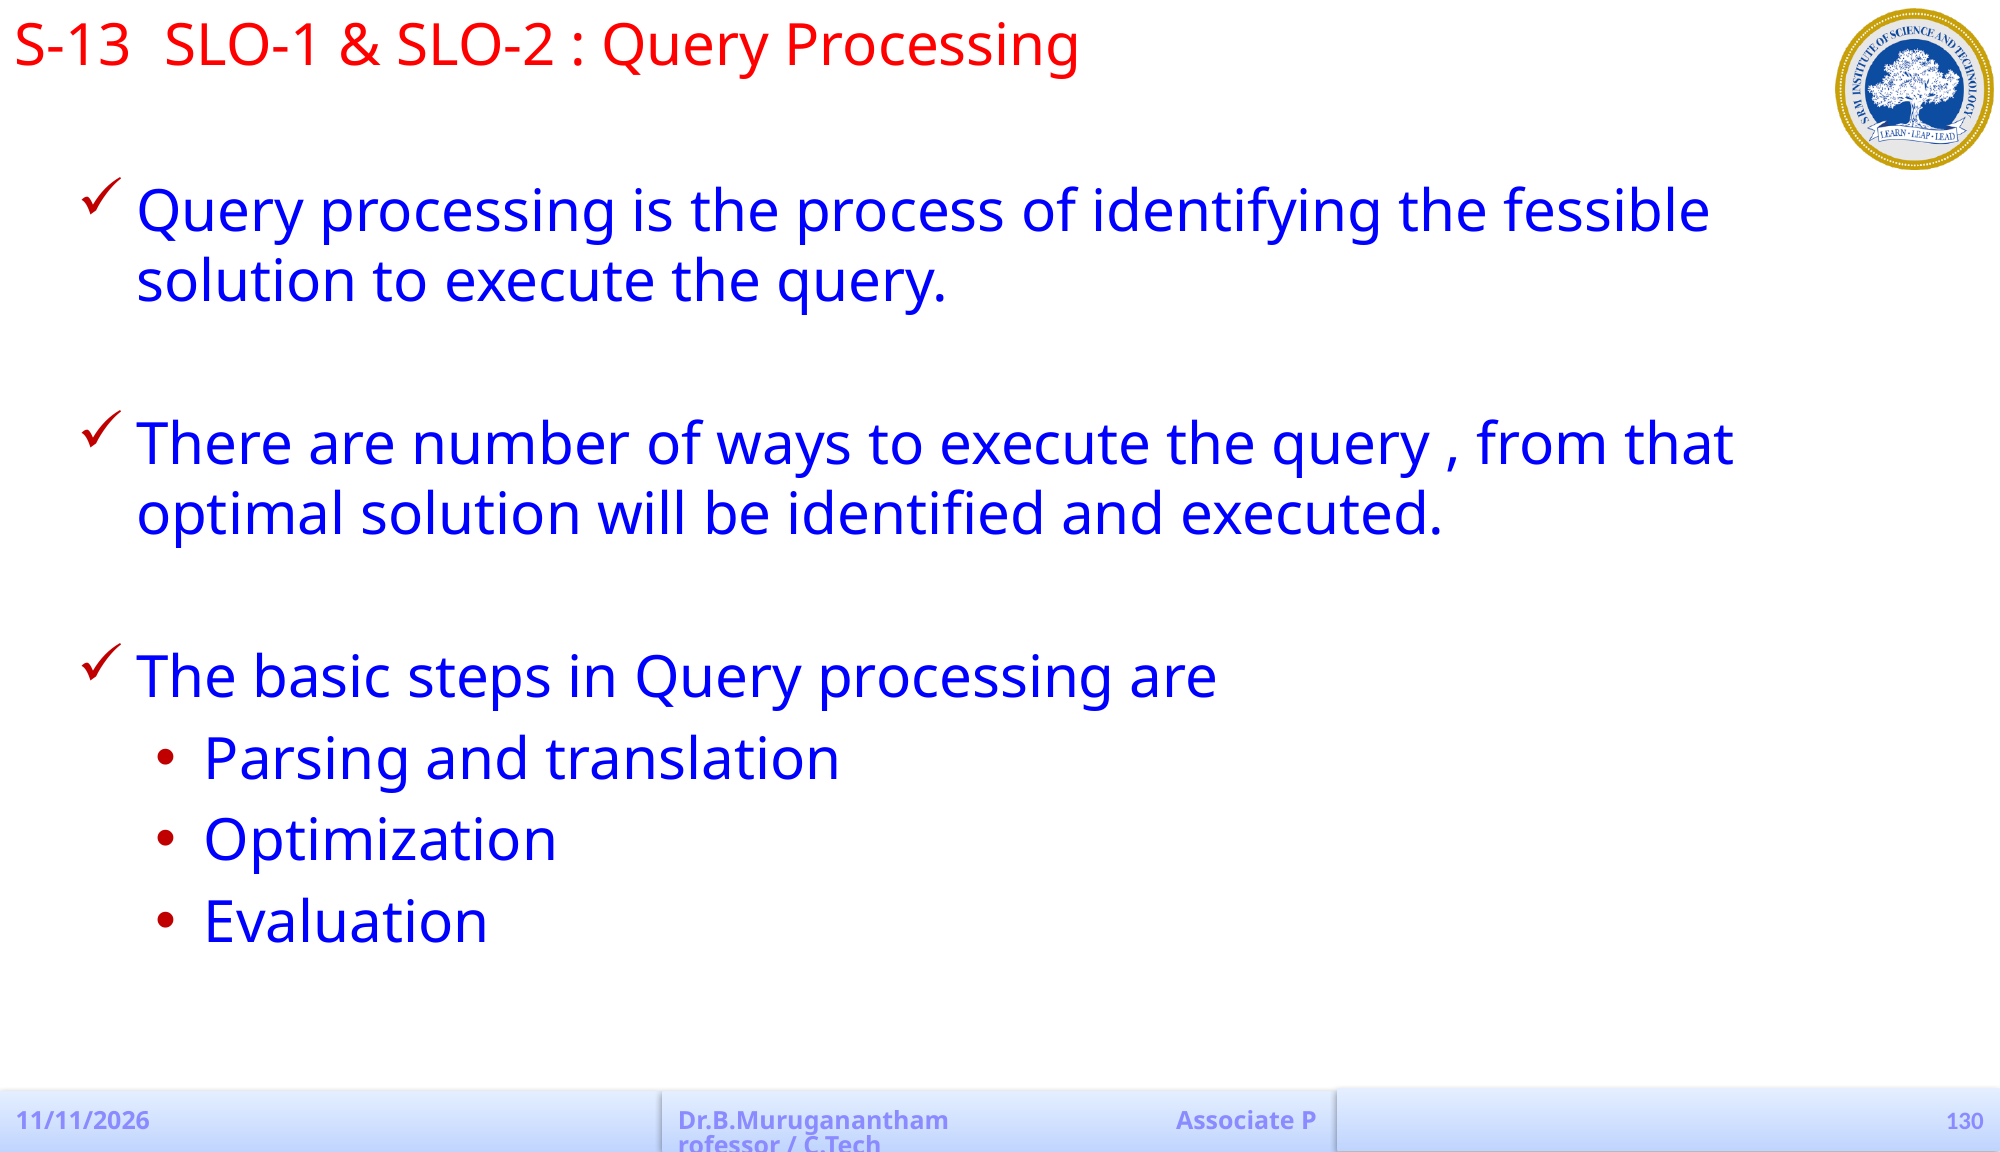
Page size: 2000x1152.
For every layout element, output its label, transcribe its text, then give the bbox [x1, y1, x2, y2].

picture [1835, 8, 1994, 170]
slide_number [0, 1091, 662, 1152]
slide_number 130 [1337, 1088, 2000, 1151]
footer Dr.B.Muruganantham Associate Professor / C.Tech [662, 1091, 1338, 1152]
list Query processing is the process of identifying the fessible solution to execute the query. There are number of ways to execute the query , from that optimal solution will be identified and executed. The basic steps in Query processing are Parsing and translation Optimization Evaluation [62, 165, 1863, 1027]
text_box S-13 SLO-1 & SLO-2 : Query Processing [0, 0, 1867, 85]
